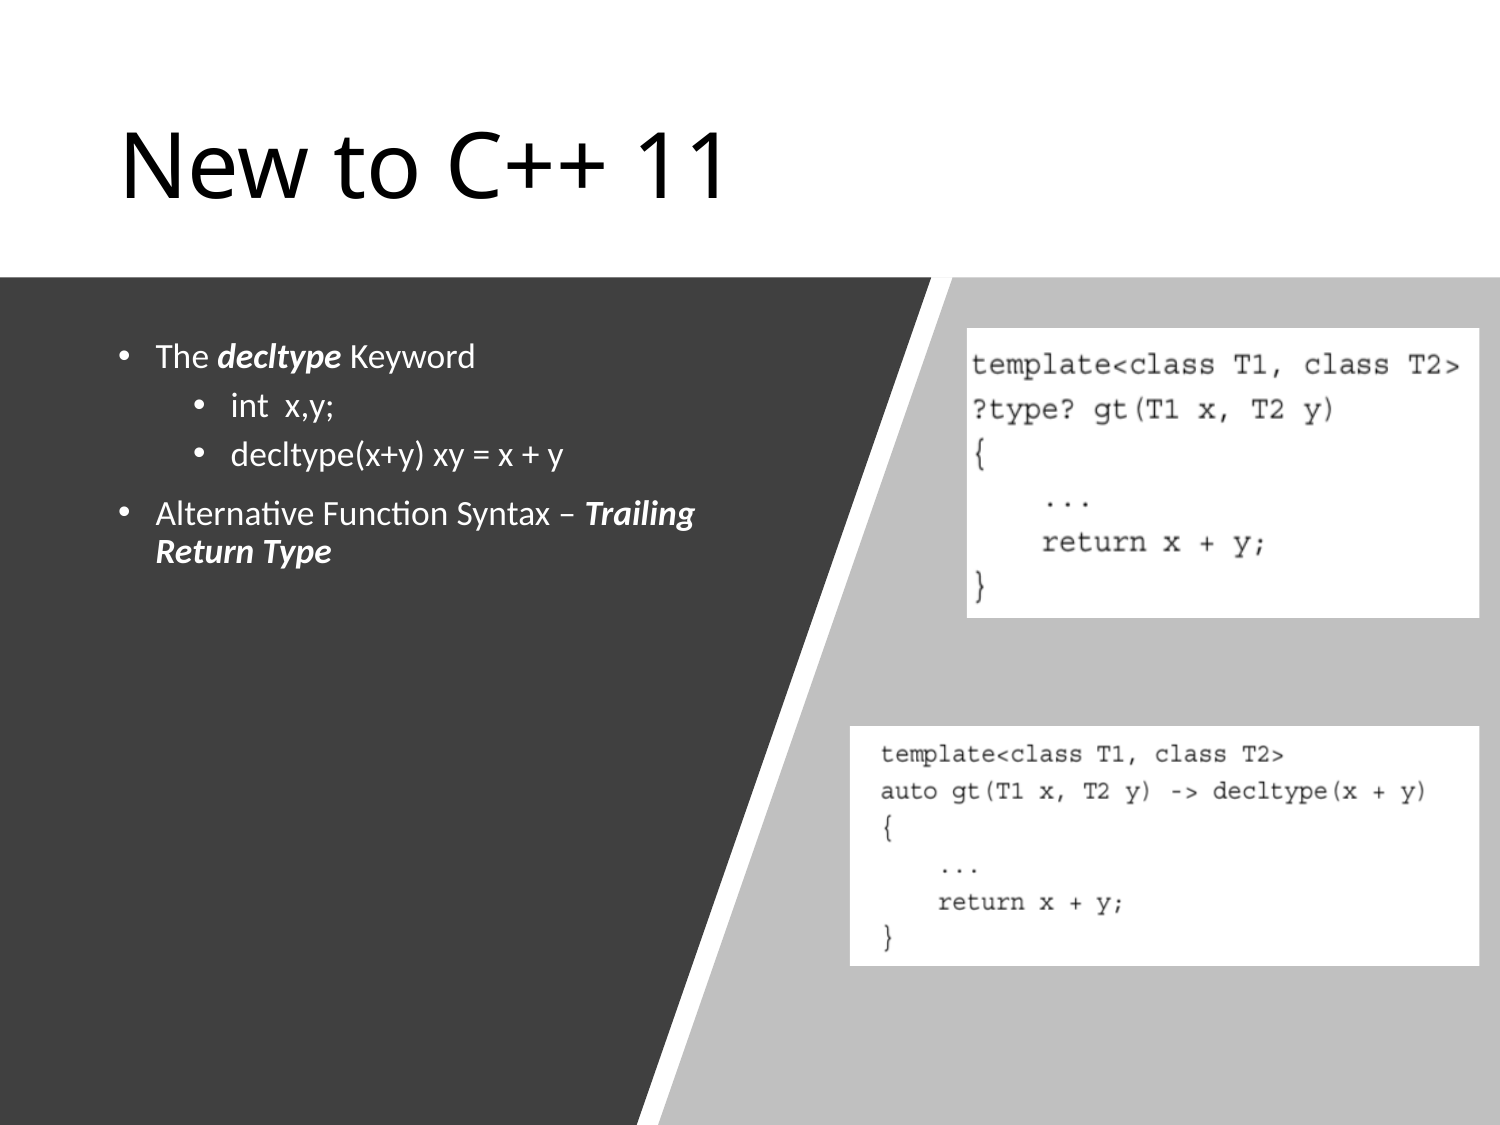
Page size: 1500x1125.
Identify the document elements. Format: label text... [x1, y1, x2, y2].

picture [849, 726, 1480, 966]
text_box [656, 276, 1500, 1125]
list The decltype Keyword int x,y; decltype(x+y) xy = x + y Alternative Function Syntax – Trailing Return Type [103, 330, 731, 998]
title New to C++ 11 [103, 59, 1397, 278]
picture [966, 328, 1480, 618]
text_box [0, 276, 933, 1125]
